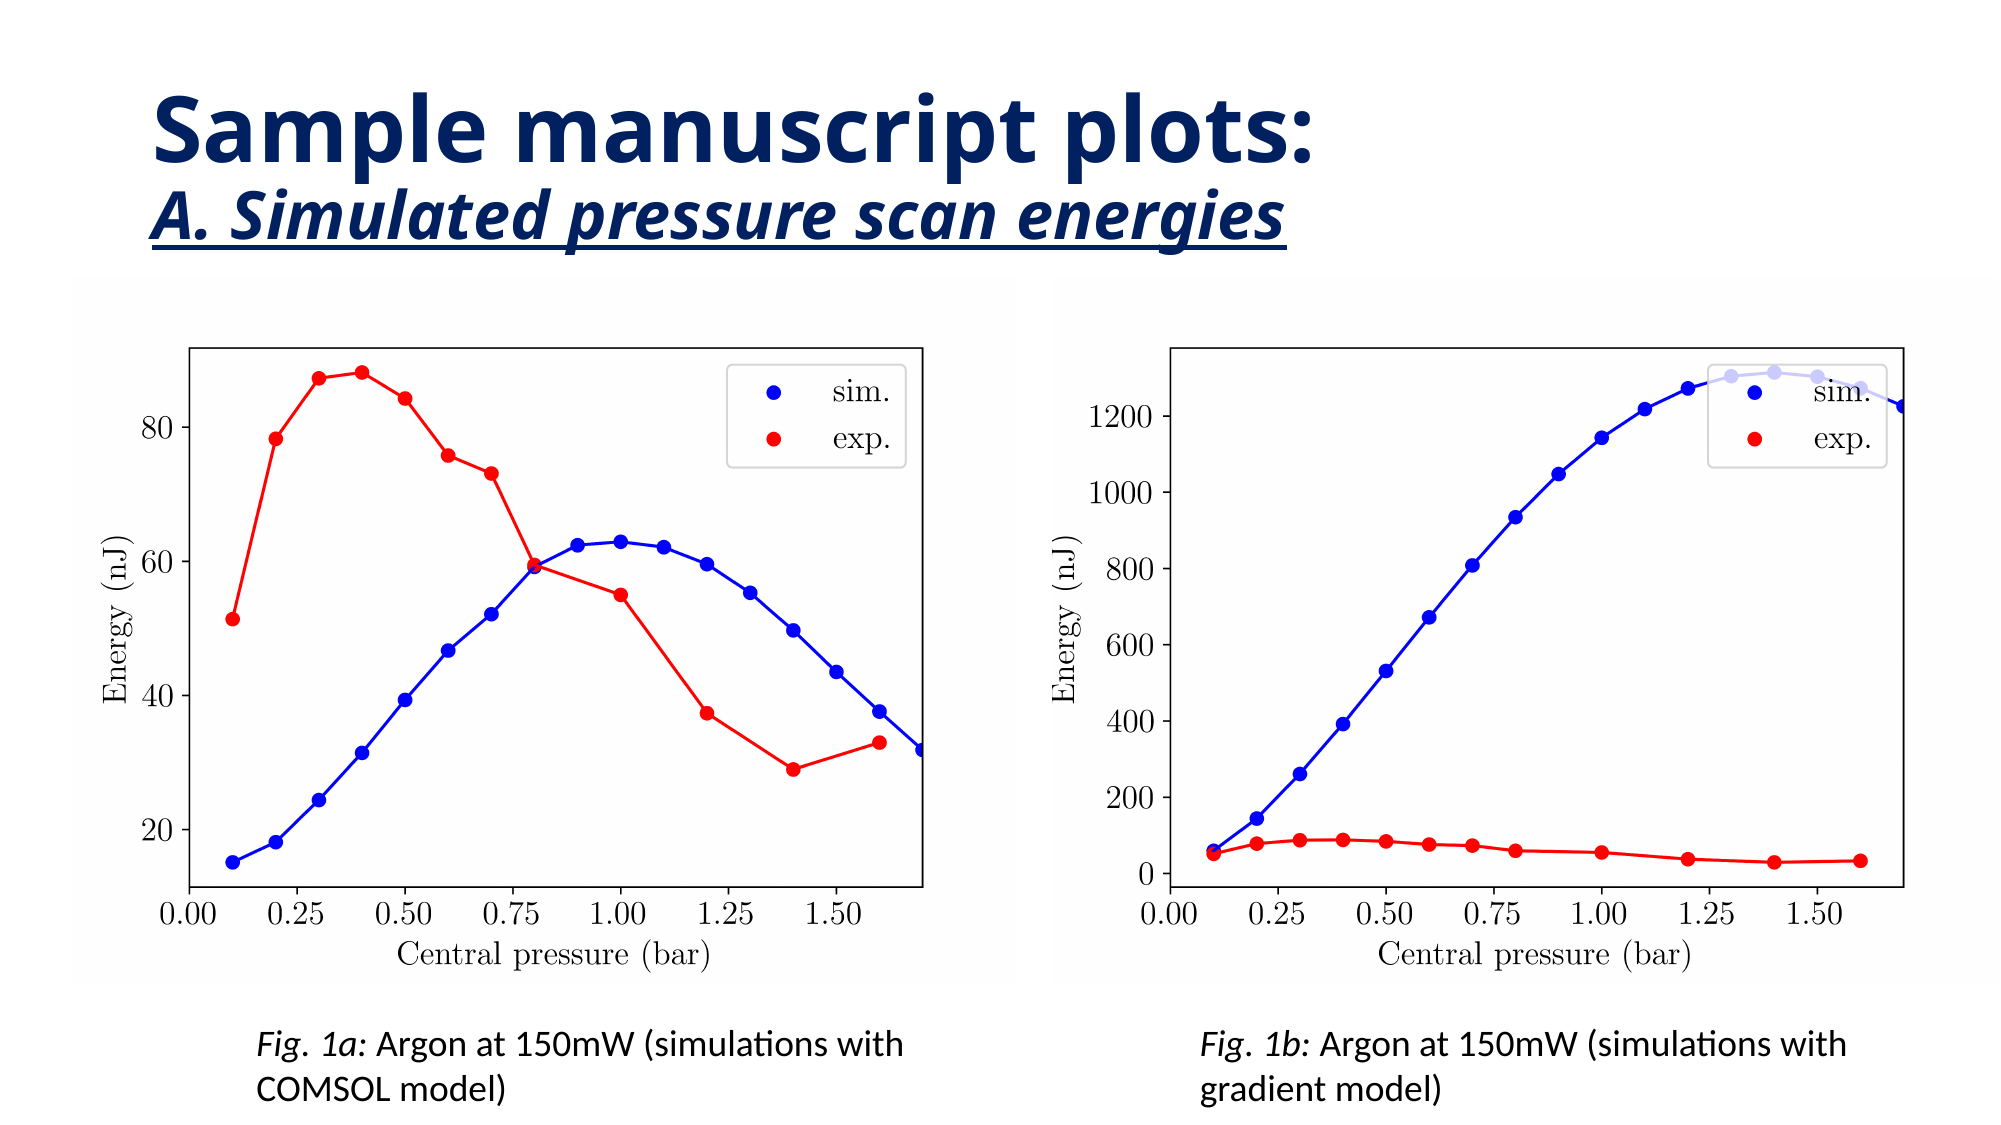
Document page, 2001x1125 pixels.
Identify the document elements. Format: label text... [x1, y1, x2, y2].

picture [71, 277, 1017, 986]
text_box Fig. 1b: Argon at 150mW (simulations with gradient model) [1185, 1012, 1926, 1117]
text_box Fig. 1a: Argon at 150mW (simulations with COMSOL model) [241, 1012, 983, 1117]
title Sample manuscript plots: A. Simulated pressure scan energies [137, 59, 1863, 278]
picture [1052, 277, 1998, 986]
